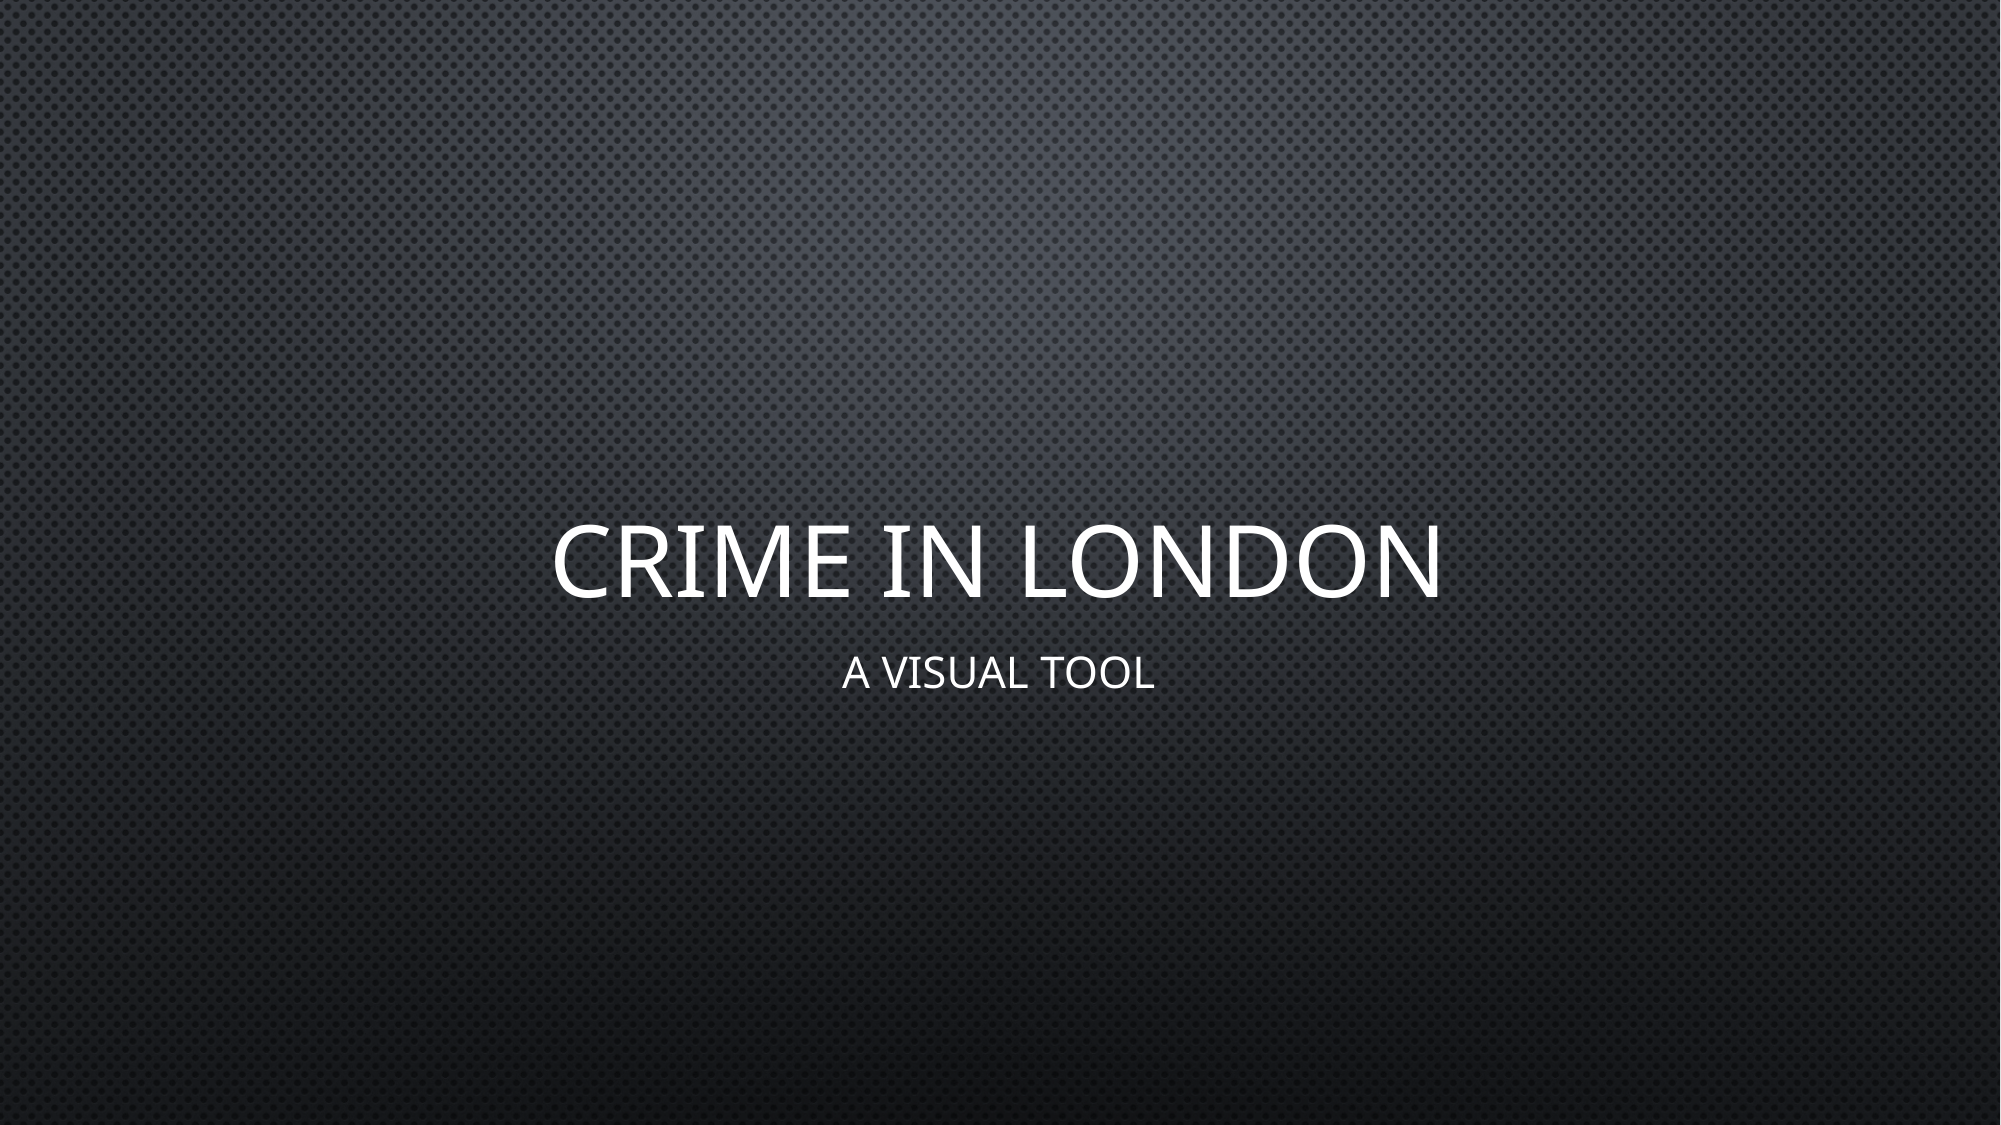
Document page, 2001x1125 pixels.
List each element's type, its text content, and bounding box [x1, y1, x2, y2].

subtitle A visual tool [287, 637, 1711, 950]
title Crime in London [287, 99, 1711, 625]
